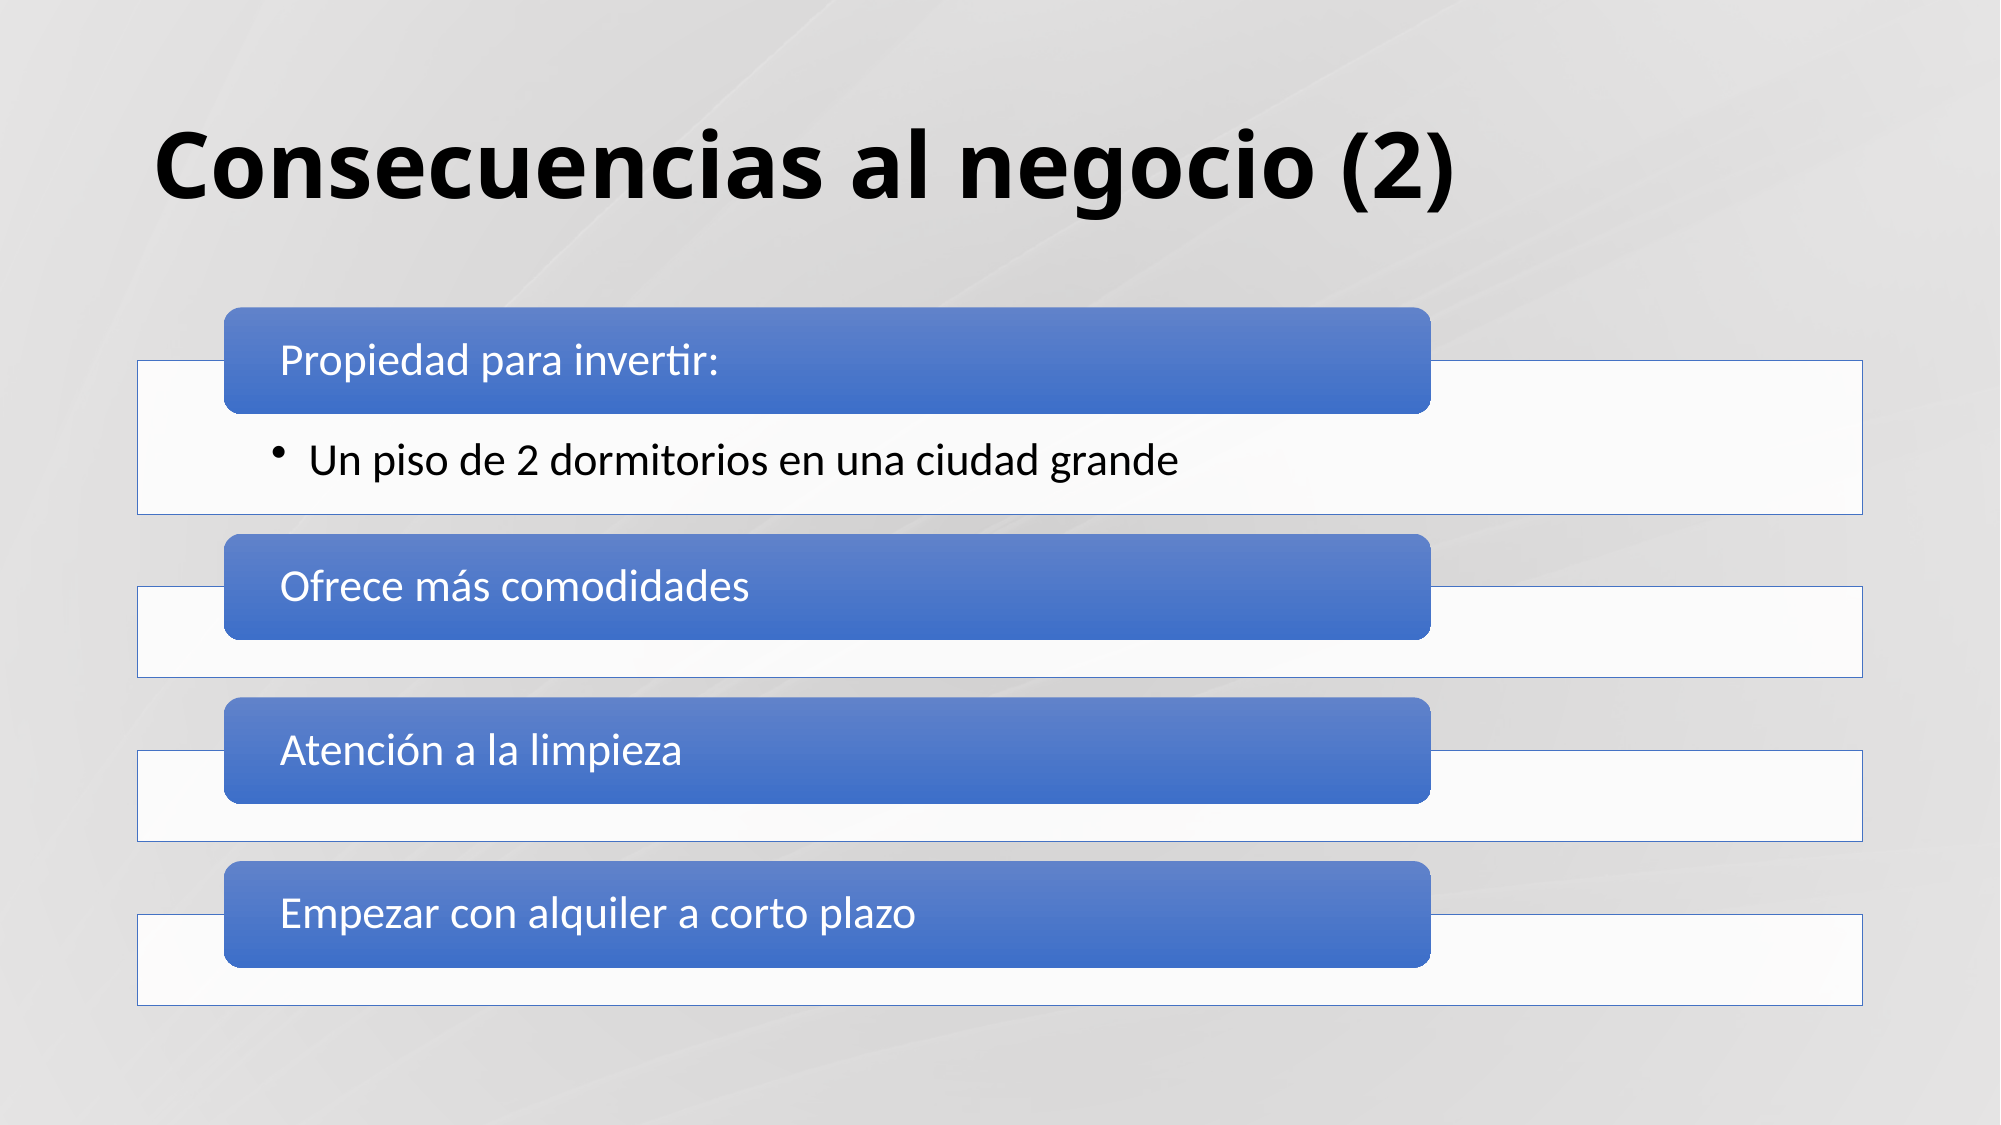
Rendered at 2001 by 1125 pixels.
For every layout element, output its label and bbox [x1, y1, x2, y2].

list [137, 299, 1863, 1014]
picture [0, 0, 2000, 1125]
